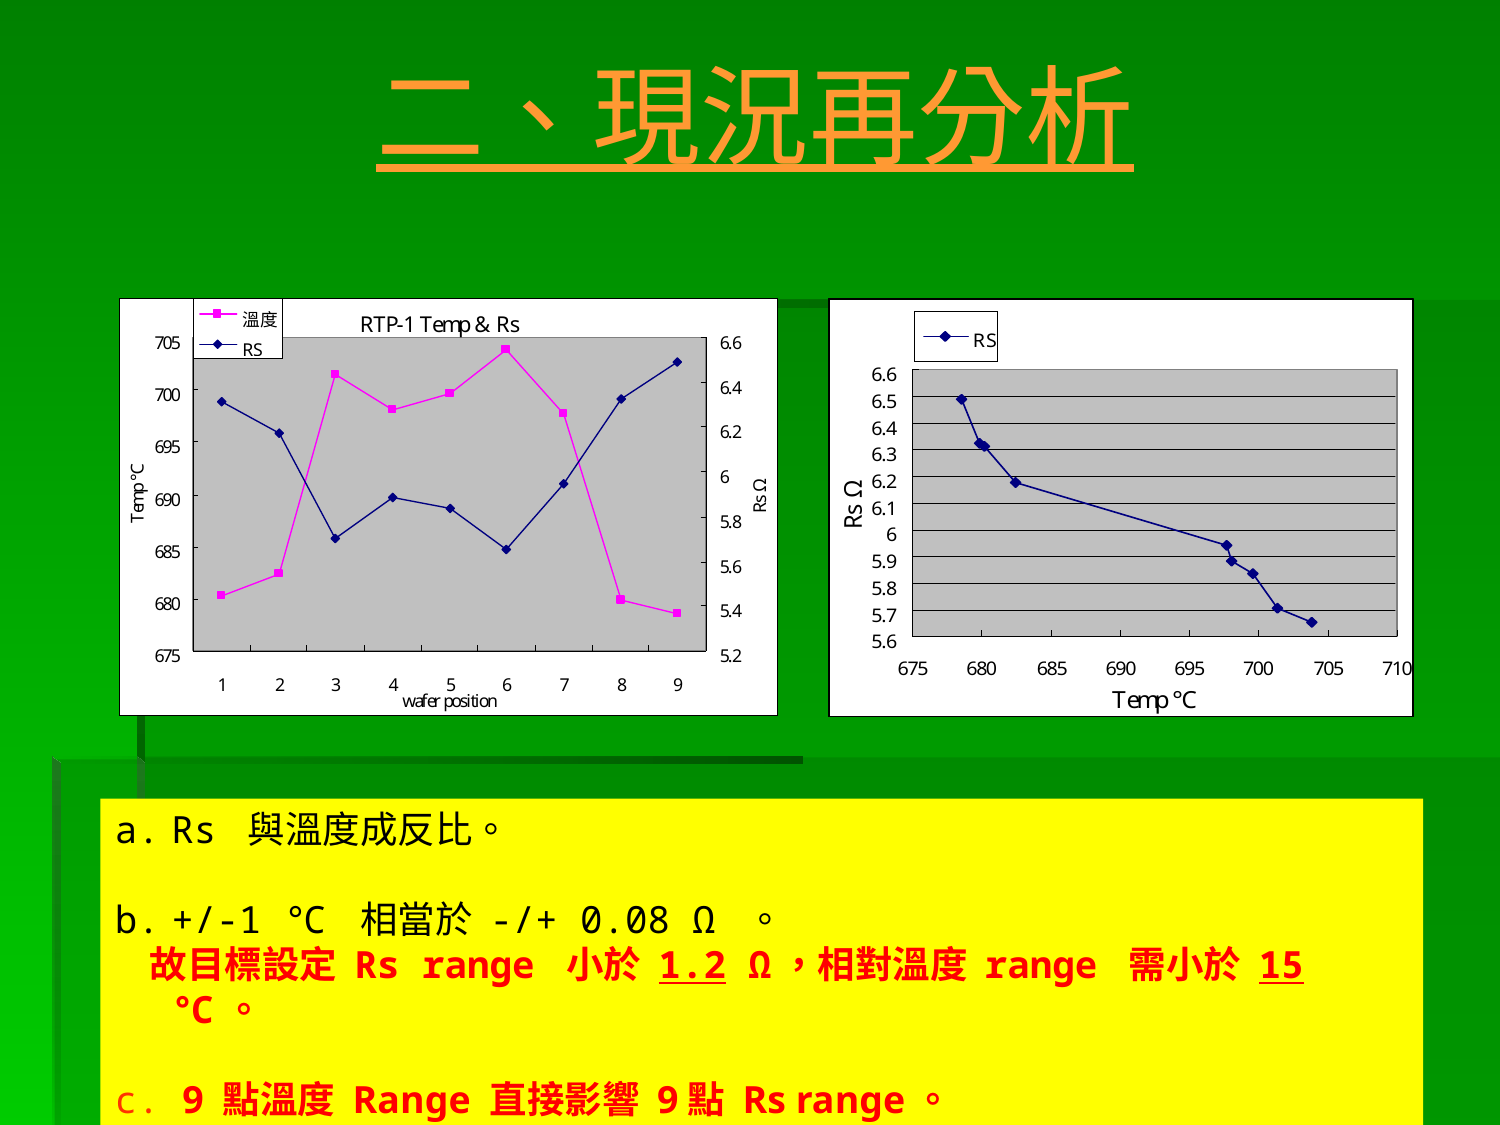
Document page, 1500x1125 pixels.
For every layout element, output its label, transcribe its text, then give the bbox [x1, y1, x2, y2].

text_box Rs 與溫度成反比。 +/-1 ℃ 相當於 -/+ 0.08 Ω 。 故目標設定 Rs range 小於 1.2 Ω，相對溫度 range 需小於 15 ℃。 c. 9 點溫度 Range 直接影響 9點 Rs range。 [100, 798, 1424, 1125]
title 二、現況再分析 [123, 78, 1387, 266]
picture [111, 290, 786, 723]
picture [820, 290, 1424, 725]
